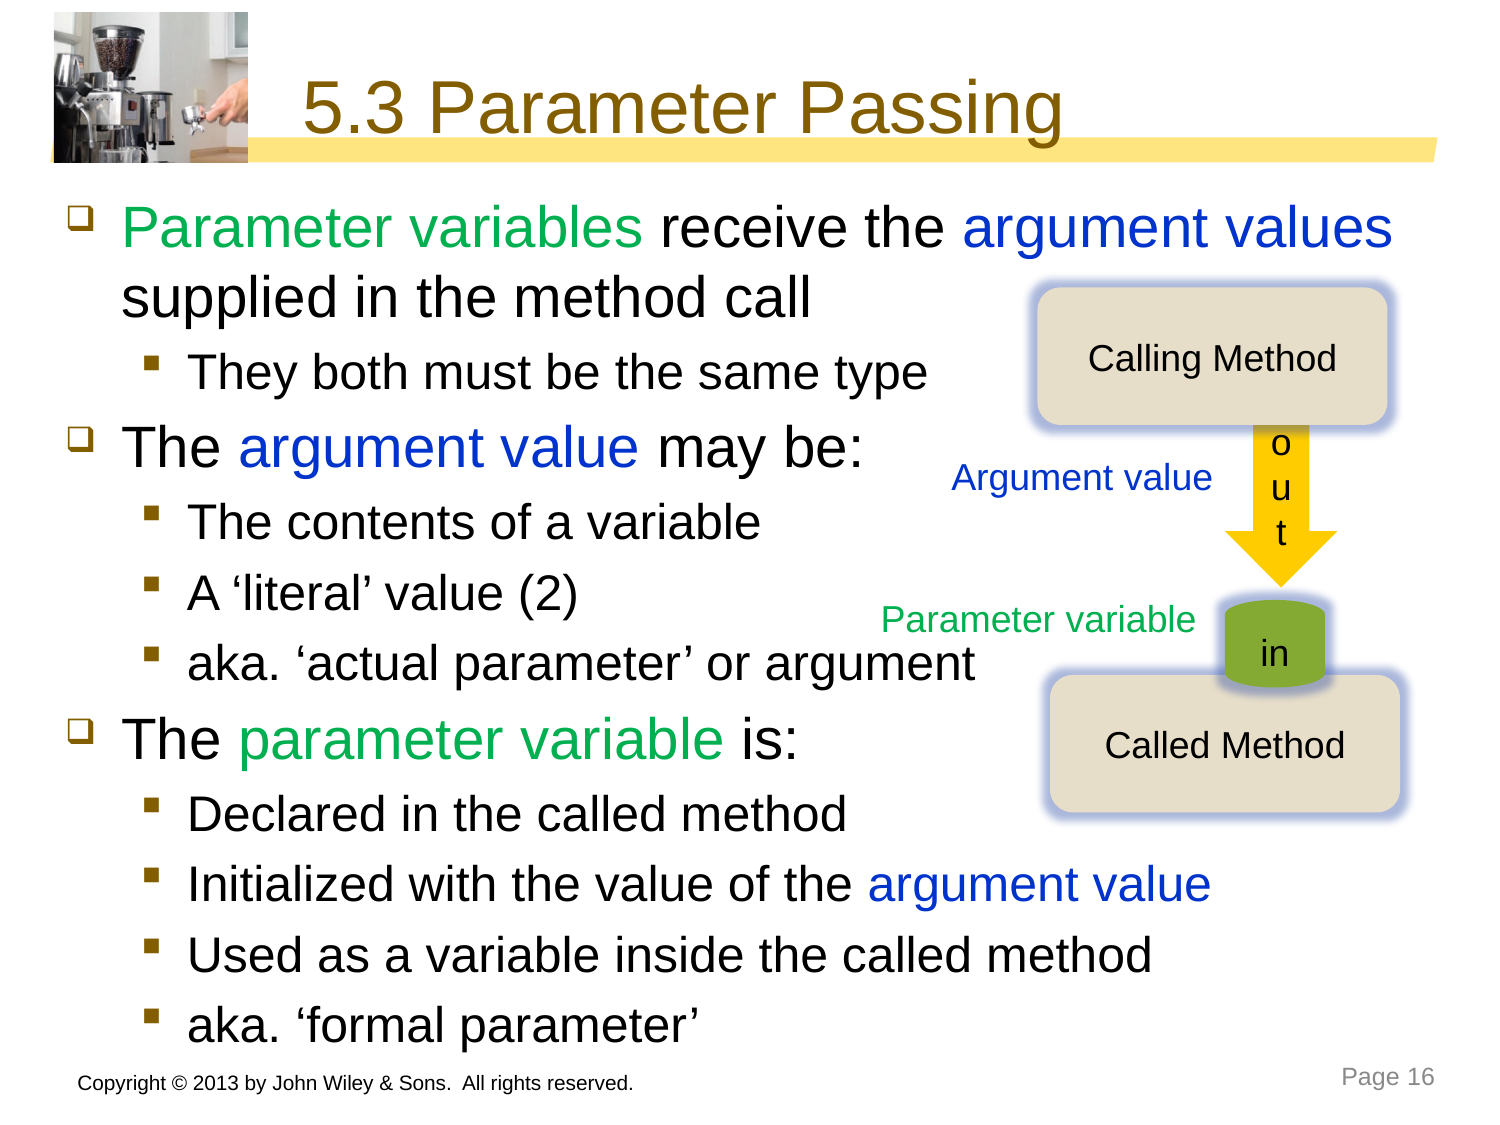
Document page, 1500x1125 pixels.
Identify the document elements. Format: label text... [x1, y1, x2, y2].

text_box out [1223, 441, 1340, 590]
text_box Called Method [1047, 672, 1403, 815]
list Parameter variables receive the argument values supplied in the method call They both must be the same type The argument value may be: The contents of a variable A ‘literal’ value (2) aka. ‘actual parameter’ or argument The parameter variable is: Declared in the called method Initialized with the value of the argument value Used as a variable inside the called method aka. ‘formal parameter’ [50, 181, 1438, 369]
text_box Argument value [899, 445, 1228, 505]
text_box Calling Method [1035, 285, 1390, 427]
text_box Parameter variable [761, 587, 1212, 648]
picture [53, 12, 248, 163]
title 5.3 Parameter Passing [287, 45, 1450, 163]
footer Copyright © 2013 by John Wiley & Sons. All rights reserved. [62, 1037, 726, 1104]
slide_number Page 16 [1187, 1050, 1450, 1100]
text_box in [1222, 597, 1328, 690]
